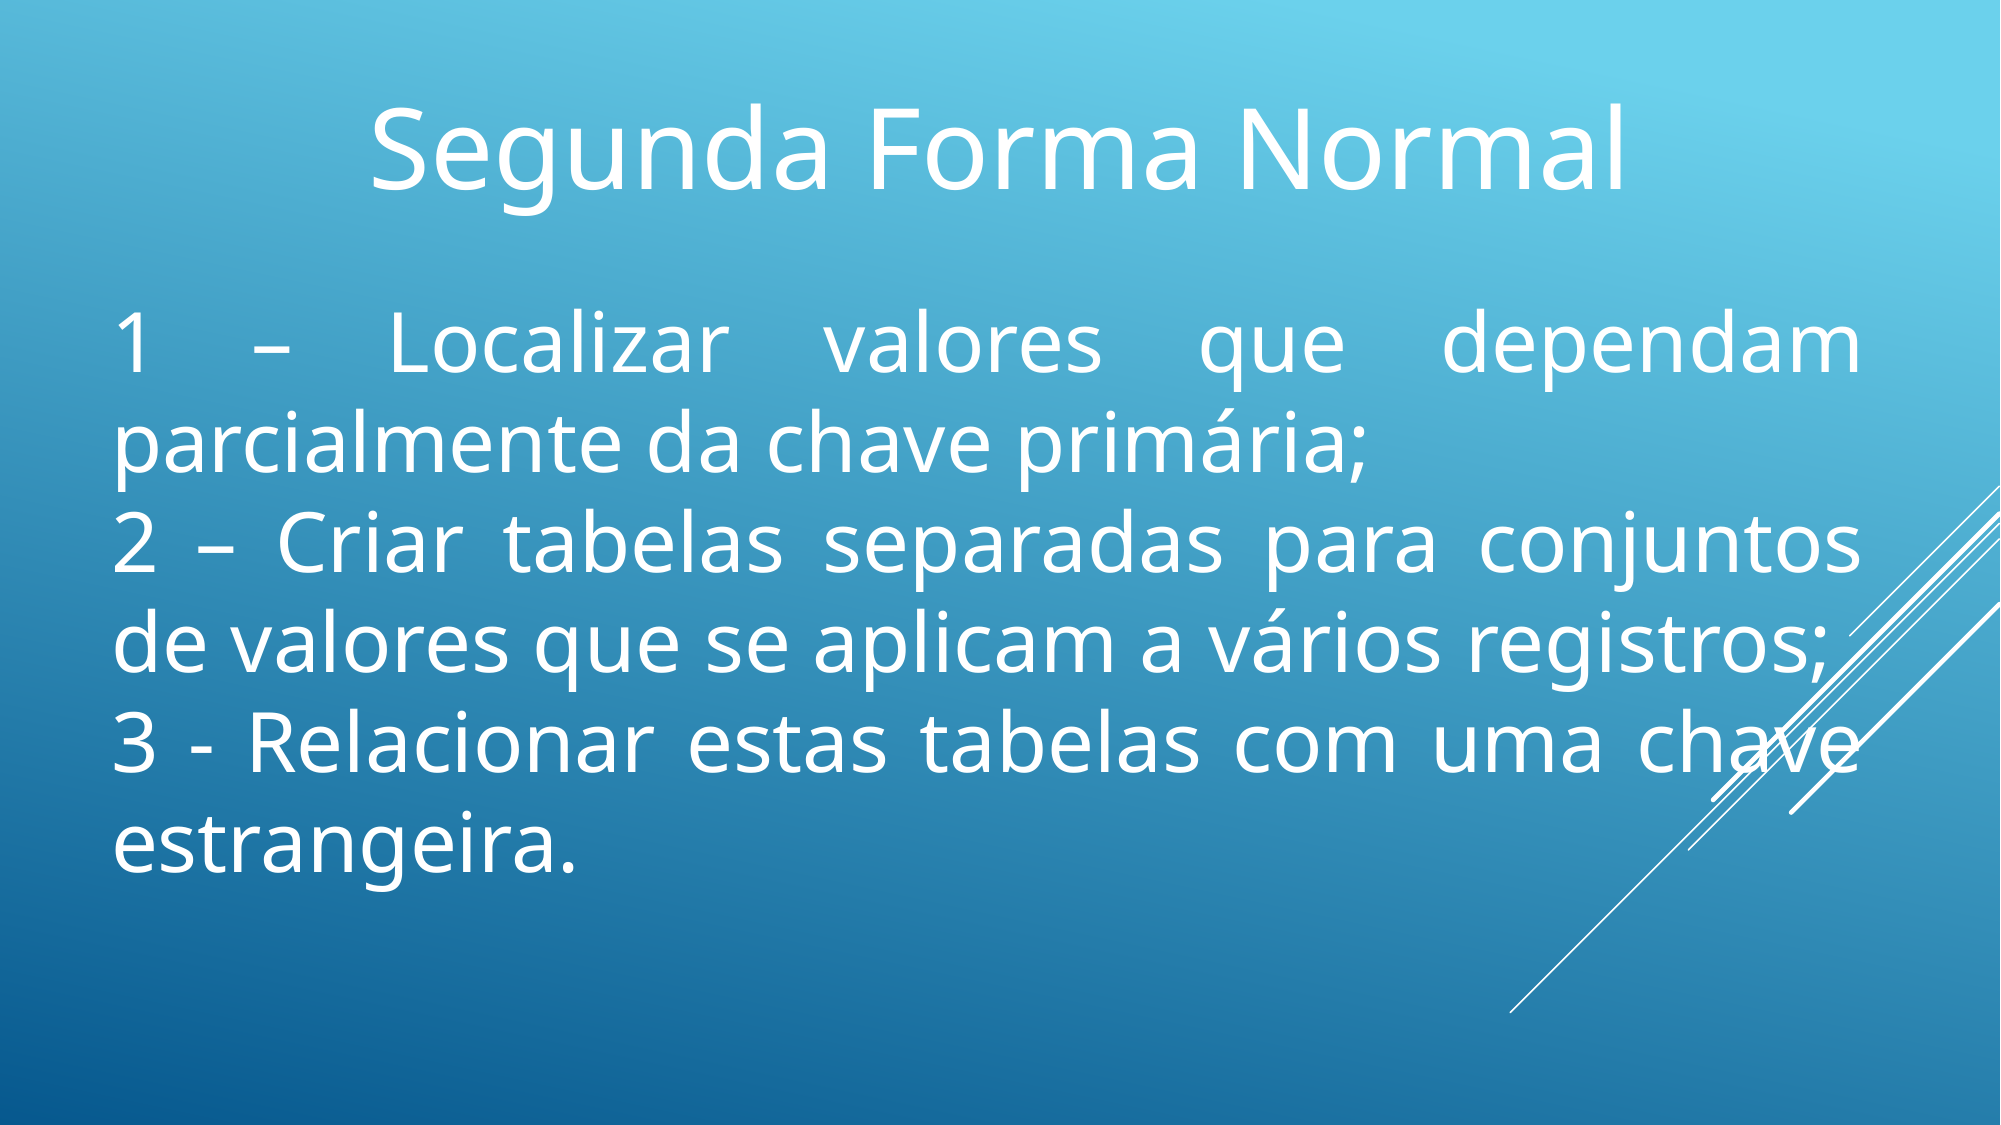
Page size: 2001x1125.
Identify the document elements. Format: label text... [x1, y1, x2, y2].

text_box Segunda Forma Normal [0, 69, 2000, 220]
text_box 1 – Localizar valores que dependam parcialmente da chave primária; 2 – Criar tabelas separadas para conjuntos de valores que se aplicam a vários registros; 3 - Relacionar estas tabelas com uma chave estrangeira. [96, 281, 1881, 896]
